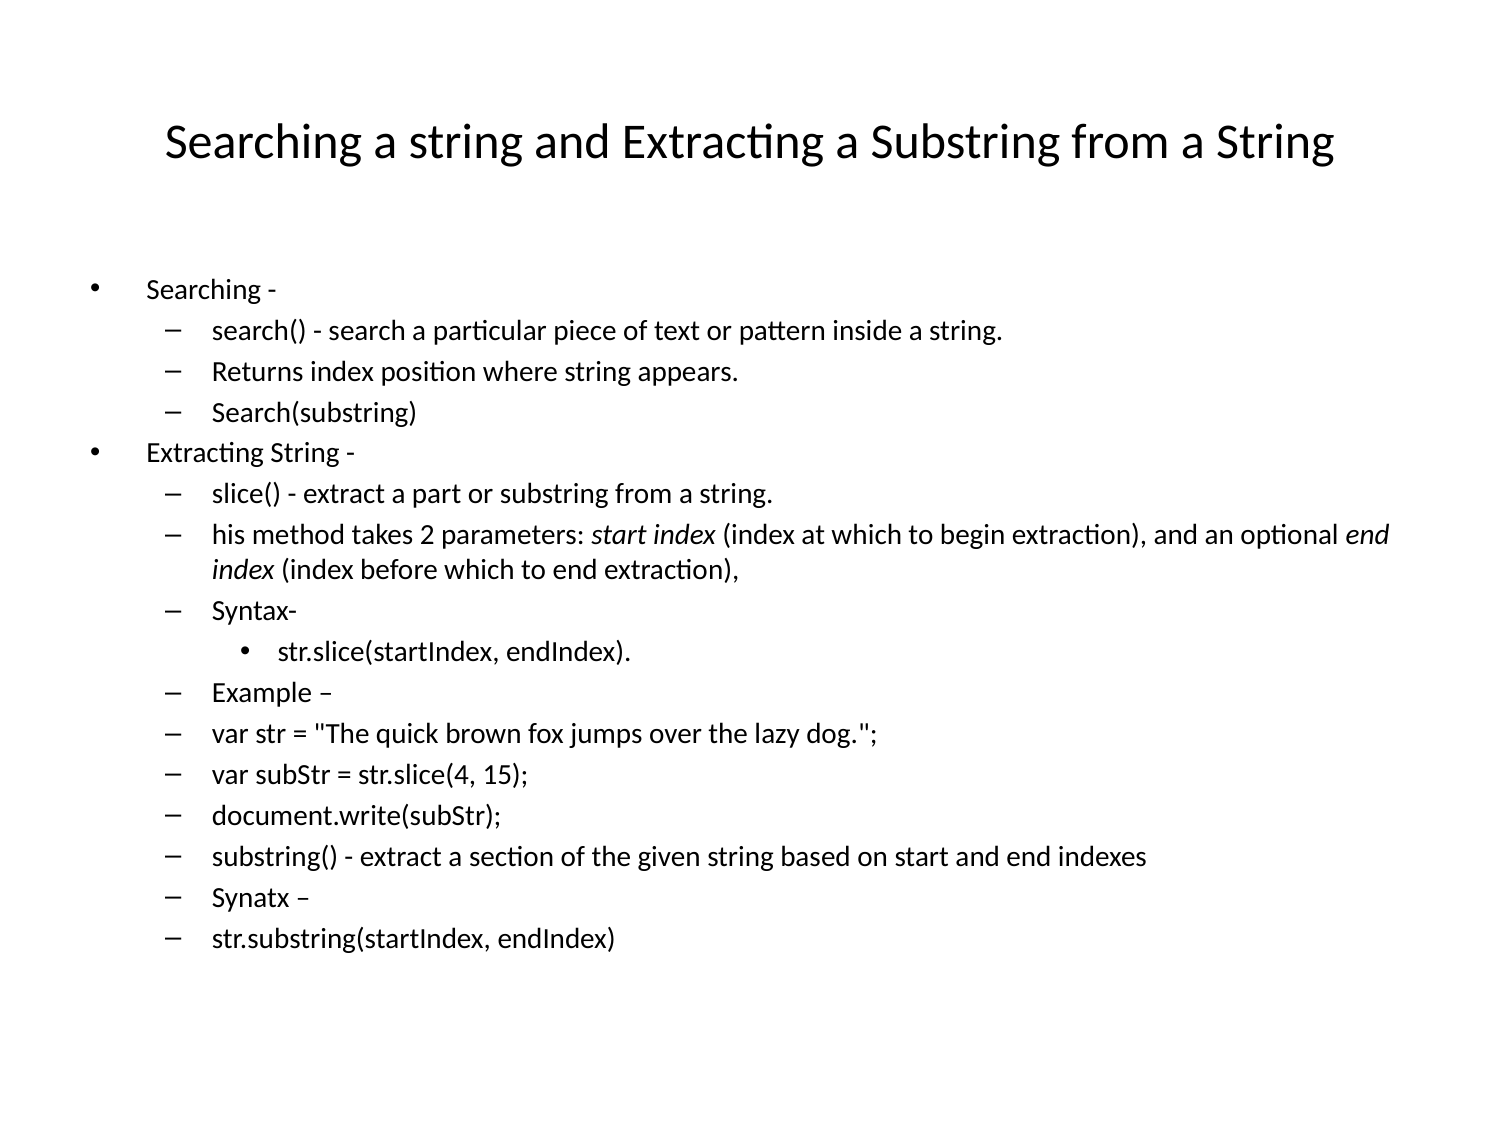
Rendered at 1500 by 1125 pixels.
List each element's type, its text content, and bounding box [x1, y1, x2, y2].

list Searching - search() - search a particular piece of text or pattern inside a string. Returns index position where string appears. Search(substring) Extracting String - slice() - extract a part or substring from a string. his method takes 2 parameters: start index (index at which to begin extraction), and an optional end index (index before which to end extraction), Syntax- str.slice(startIndex, endIndex). Example – var str = "The quick brown fox jumps over the lazy dog."; var subStr = str.slice(4, 15); document.write(subStr); substring() - extract a section of the given string based on start and end indexes Synatx – str.substring(startIndex, endIndex) [75, 262, 1425, 1005]
title Searching a string and Extracting a Substring from a String [75, 45, 1425, 233]
